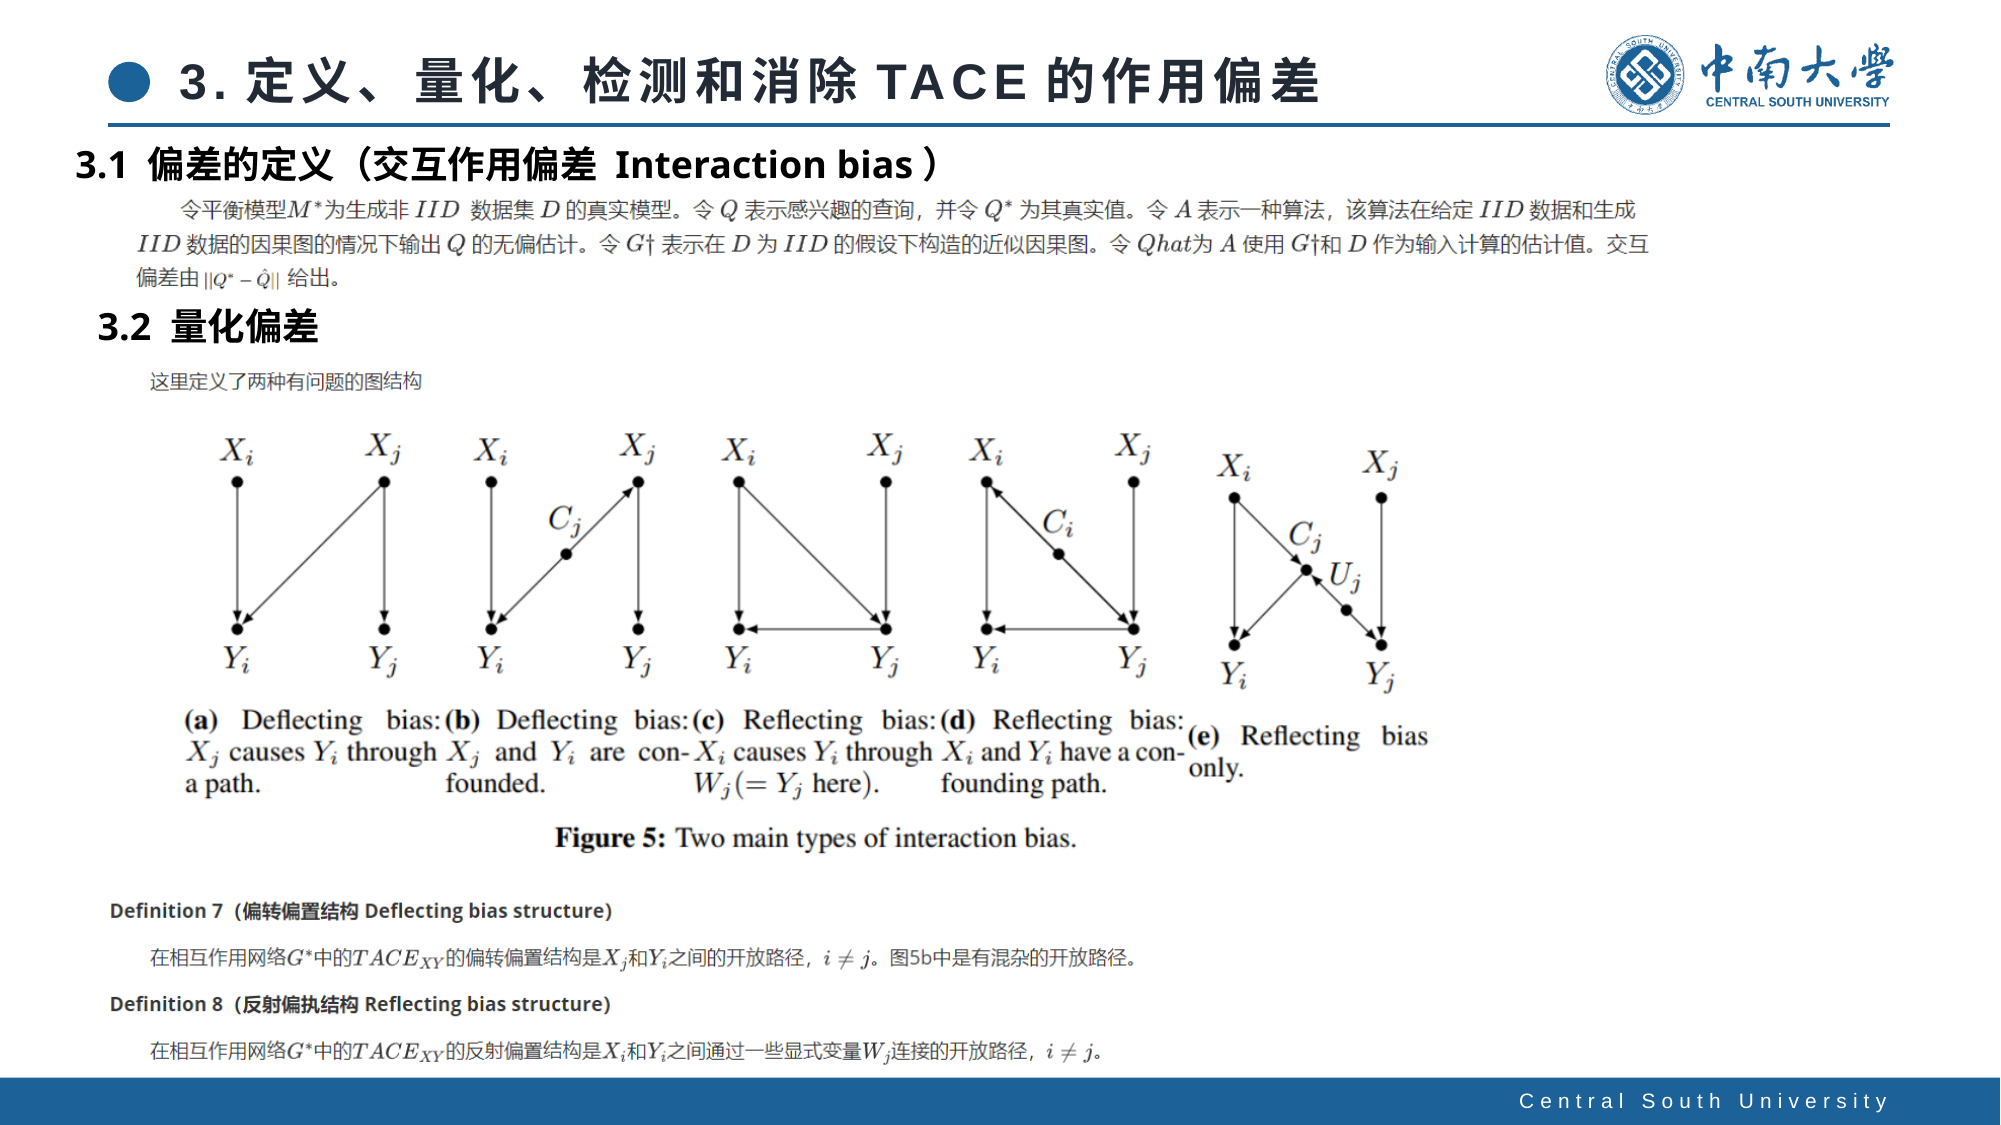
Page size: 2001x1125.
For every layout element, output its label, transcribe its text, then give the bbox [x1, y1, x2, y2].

text_box Central South University [1504, 1080, 1902, 1120]
text_box [107, 60, 152, 104]
text_box 3.定义、量化、检测和消除TACE的作用偏差 [179, 28, 1595, 118]
picture [87, 352, 1499, 1074]
picture [108, 182, 1668, 307]
text_box 3.2 量化偏差 [82, 295, 335, 356]
text_box 3.1 偏差的定义（交互作用偏差 Interaction bias） [60, 133, 975, 194]
picture [1595, 28, 1907, 121]
text_box [0, 1077, 2000, 1125]
